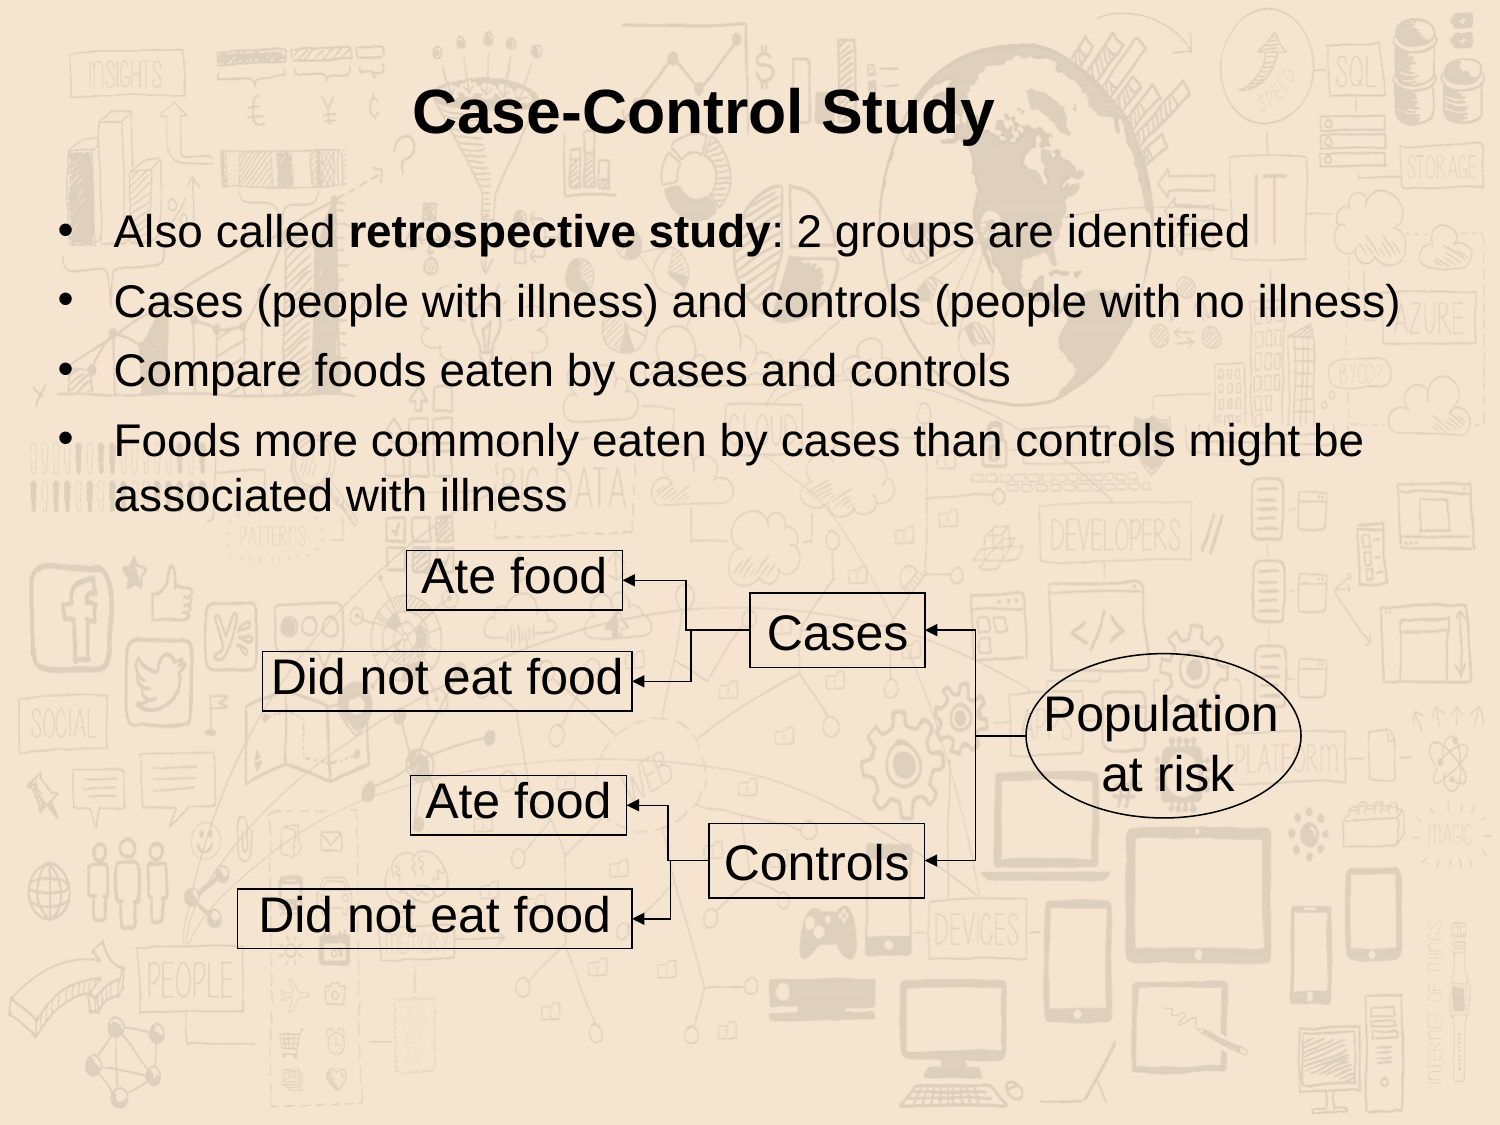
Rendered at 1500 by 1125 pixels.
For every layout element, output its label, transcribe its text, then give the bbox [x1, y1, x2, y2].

text_box Ate food [406, 550, 623, 611]
text_box Did not eat food [262, 651, 632, 712]
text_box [631, 860, 708, 920]
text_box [627, 805, 708, 861]
text_box Cases [755, 592, 925, 668]
text_box Ate food [410, 775, 627, 836]
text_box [1031, 653, 1309, 819]
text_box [631, 629, 751, 682]
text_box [623, 580, 751, 631]
title Case-Control Study [374, 34, 1034, 183]
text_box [925, 735, 1027, 861]
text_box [924, 629, 1027, 735]
list Also called retrospective study: 2 groups are identified Cases (people with illness) and controls (people with no illness) Compare foods eaten by cases and controls Foods more commonly eaten by cases than controls might be associated with illness [49, 193, 1451, 433]
picture [0, 0, 1500, 1125]
text_box Did not eat food [237, 889, 633, 949]
text_box Controls [713, 823, 925, 898]
